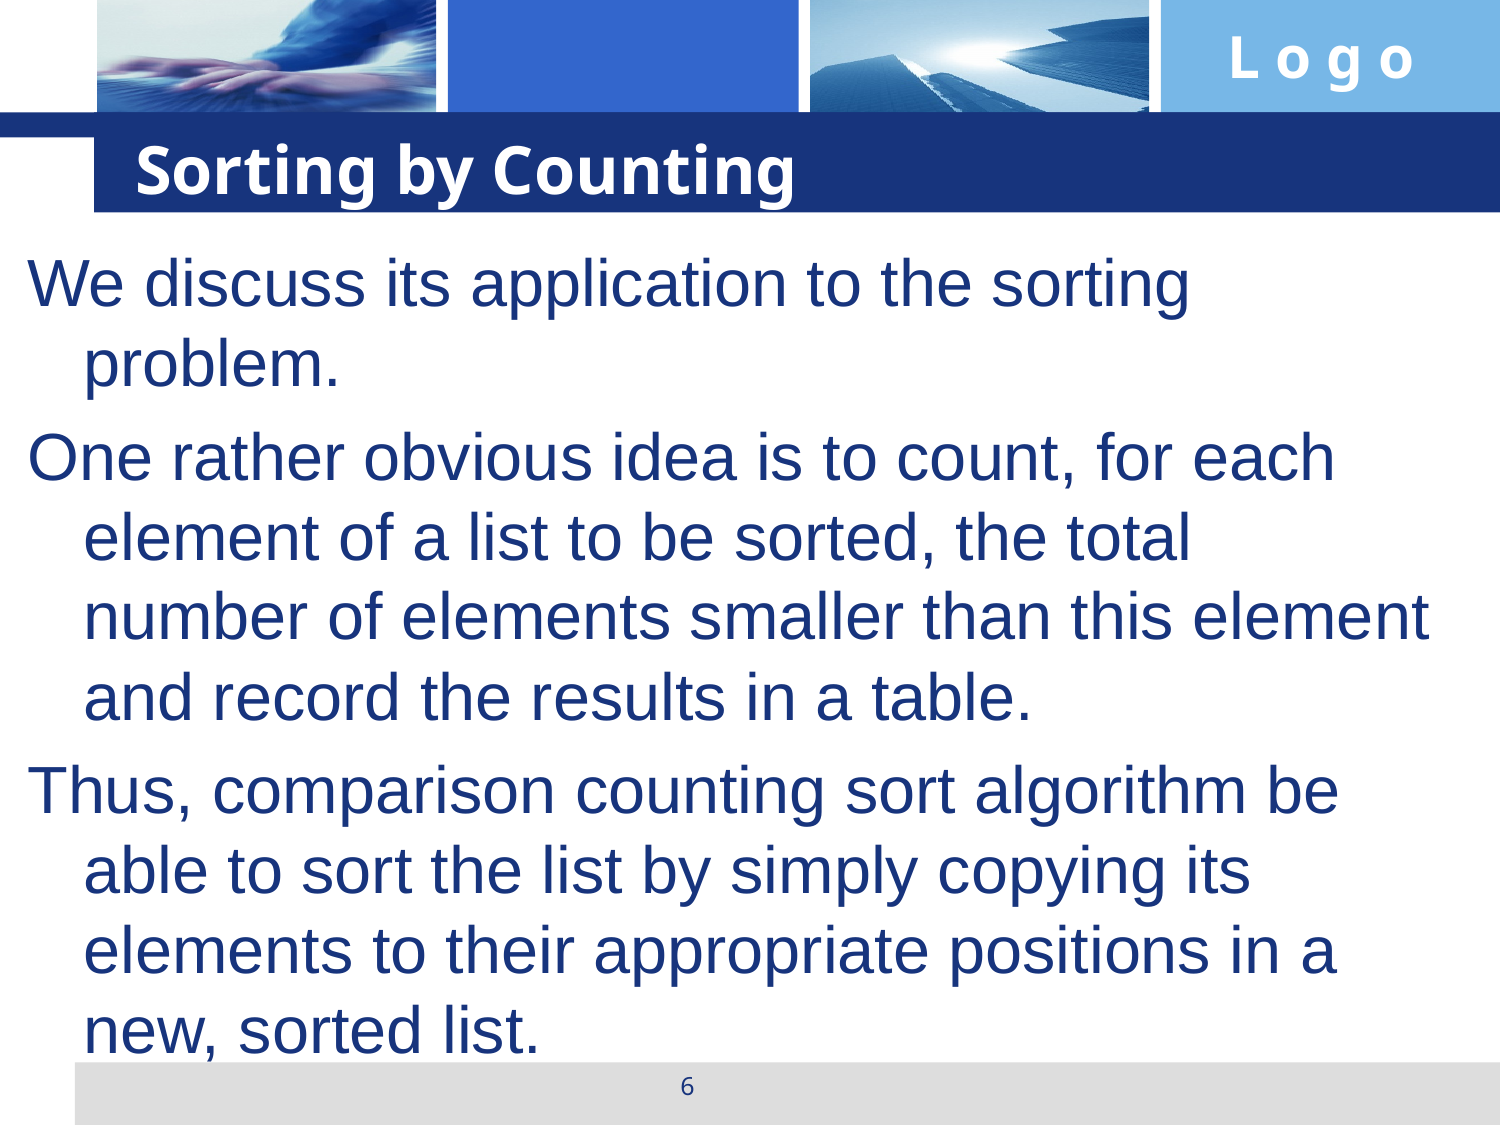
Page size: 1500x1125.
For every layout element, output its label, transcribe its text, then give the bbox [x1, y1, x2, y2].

picture [97, 0, 437, 112]
slide_number 6 [512, 1062, 863, 1116]
text_box We discuss its application to the sorting problem. One rather obvious idea is to count, for each element of a list to be sorted, the total number of elements smaller than this element and record the results in a table. Thus, comparison counting sort algorithm be able to sort the list by simply copying its elements to their appropriate positions in a new, sorted list. [12, 232, 1450, 1034]
picture [810, 0, 1150, 112]
text_box Sorting by Counting [120, 120, 1400, 213]
